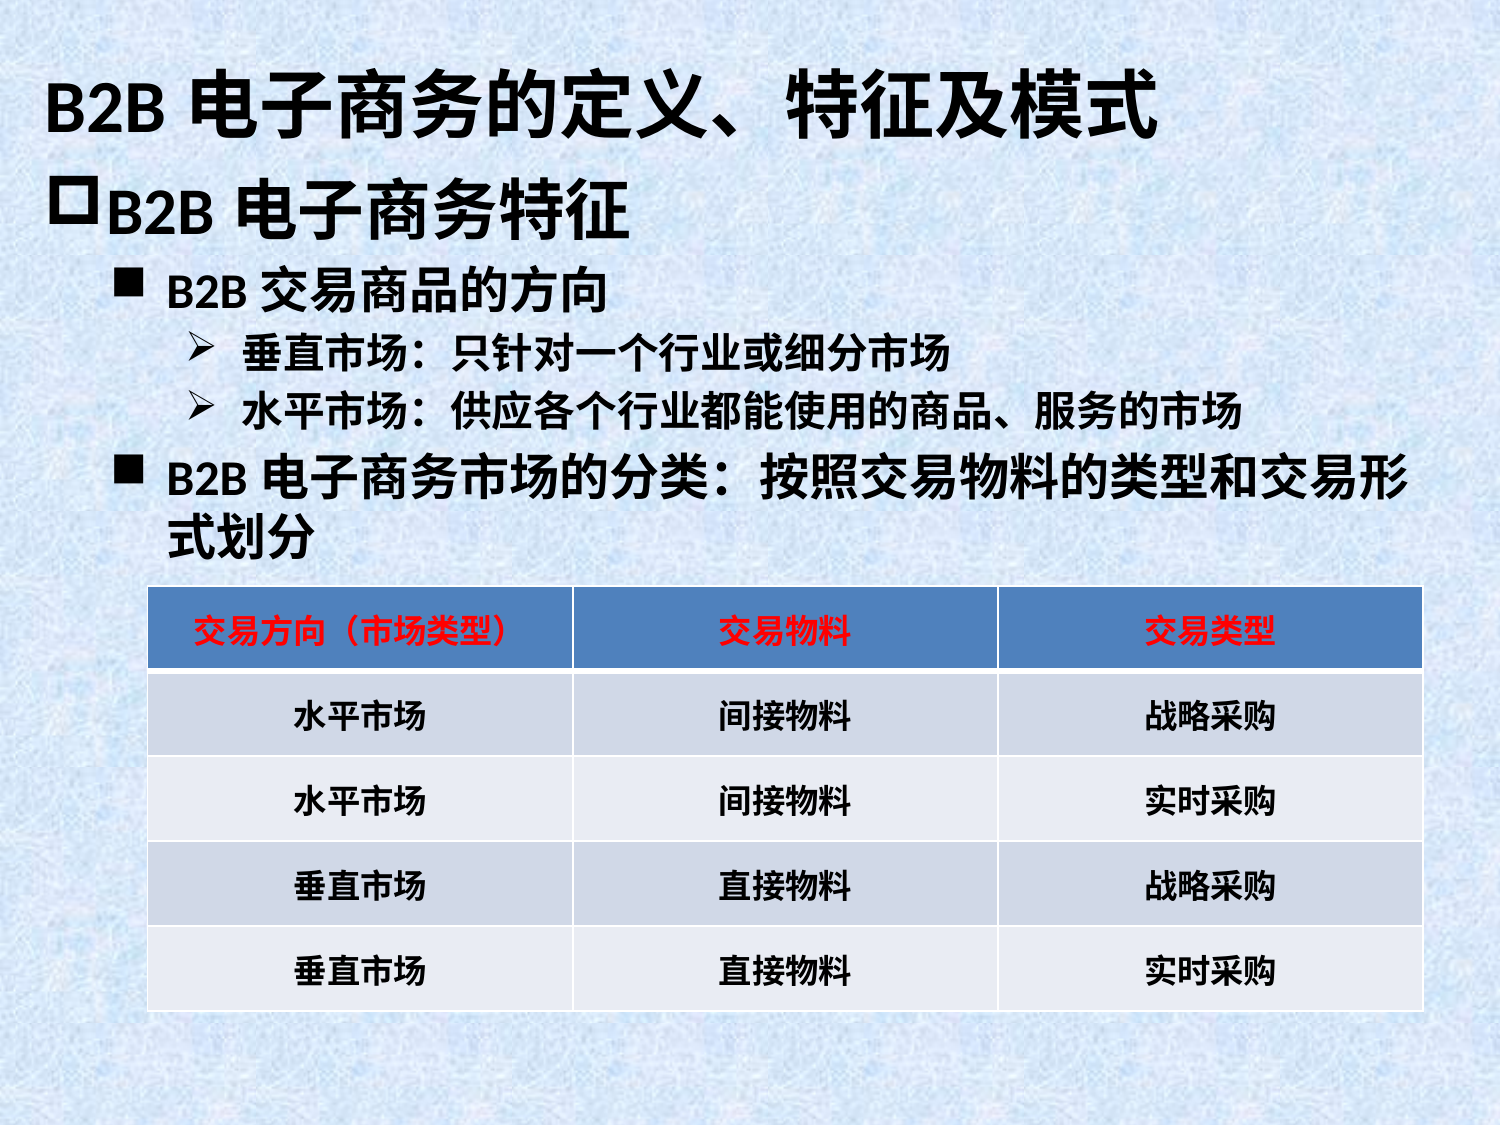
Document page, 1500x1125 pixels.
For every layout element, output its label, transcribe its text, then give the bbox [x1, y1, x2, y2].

table_cell 水平市场 [148, 674, 572, 755]
table_cell 实时采购 [999, 927, 1422, 1010]
table_cell 直接物料 [574, 927, 997, 1010]
table_cell 水平市场 [148, 757, 572, 840]
table_header 交易类型 [999, 587, 1422, 668]
picture [0, 0, 1500, 1125]
table_header 交易方向（市场类型） [148, 587, 572, 668]
table_cell 实时采购 [999, 757, 1422, 840]
table_cell 间接物料 [574, 757, 997, 840]
table_cell 垂直市场 [148, 927, 572, 1010]
title B2B电子商务的定义、特征及模式 [29, 45, 1471, 160]
table_cell 直接物料 [574, 842, 997, 925]
table_header 交易物料 [574, 587, 997, 668]
list B2B电子商务特征 B2B交易商品的方向 垂直市场：只针对一个行业或细分市场 水平市场：供应各个行业都能使用的商品、服务的市场 B2B电子商务市场的分类：按照交易物料的类型和交易形式划分 [29, 160, 1471, 1106]
table_cell 垂直市场 [148, 842, 572, 925]
table_cell 战略采购 [999, 842, 1422, 925]
table_cell 间接物料 [574, 674, 997, 755]
table_cell 战略采购 [999, 674, 1422, 755]
